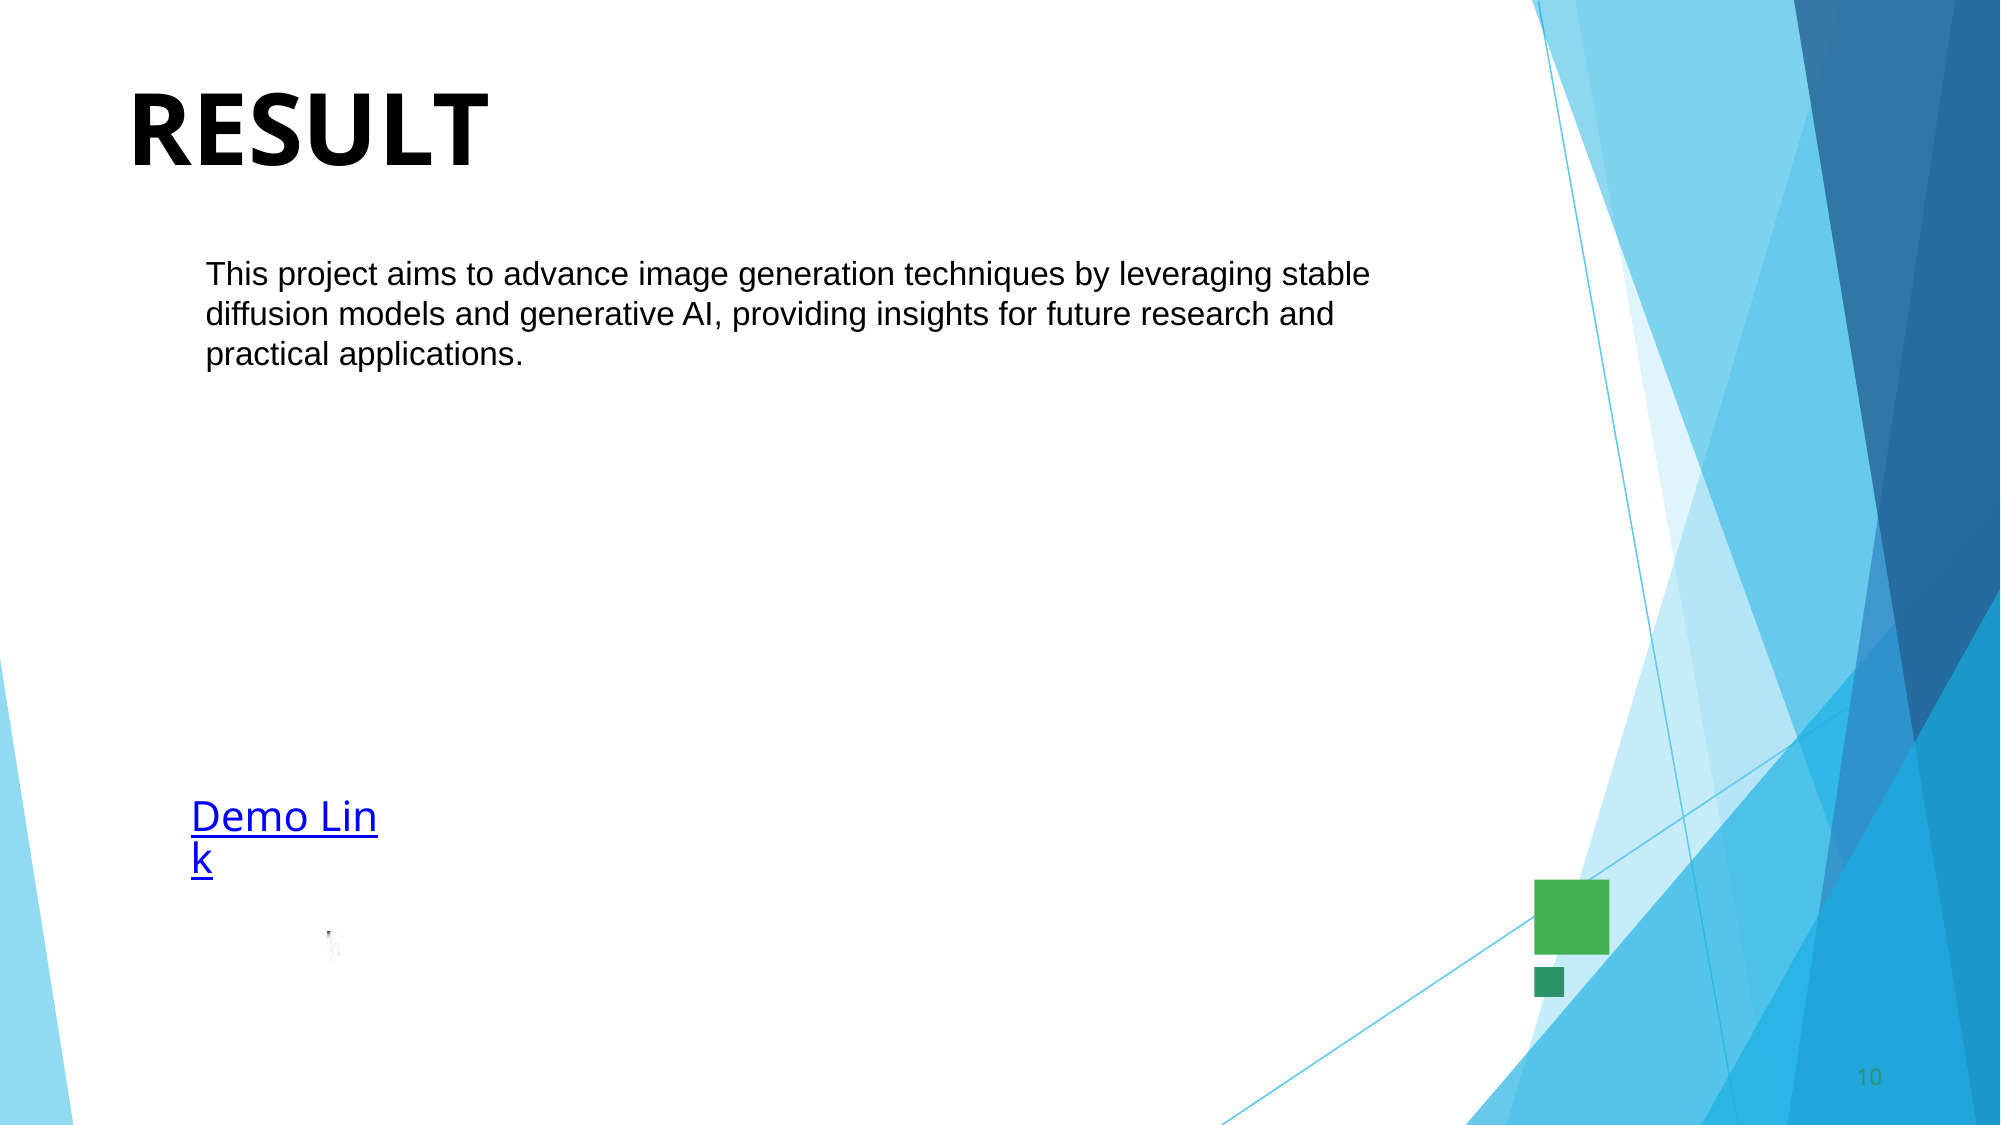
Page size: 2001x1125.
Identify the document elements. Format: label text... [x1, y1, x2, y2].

text_box [1534, 879, 1610, 955]
text_box ‹#› [1849, 1061, 1888, 1095]
text_box This project aims to advance image generation techniques by leveraging stable diffusion models and generative AI, providing insights for future research and practical applications. [190, 237, 1481, 388]
text_box Demo Link [190, 787, 393, 848]
title RESULT [123, 63, 524, 254]
picture [327, 931, 341, 962]
text_box [1534, 967, 1565, 997]
